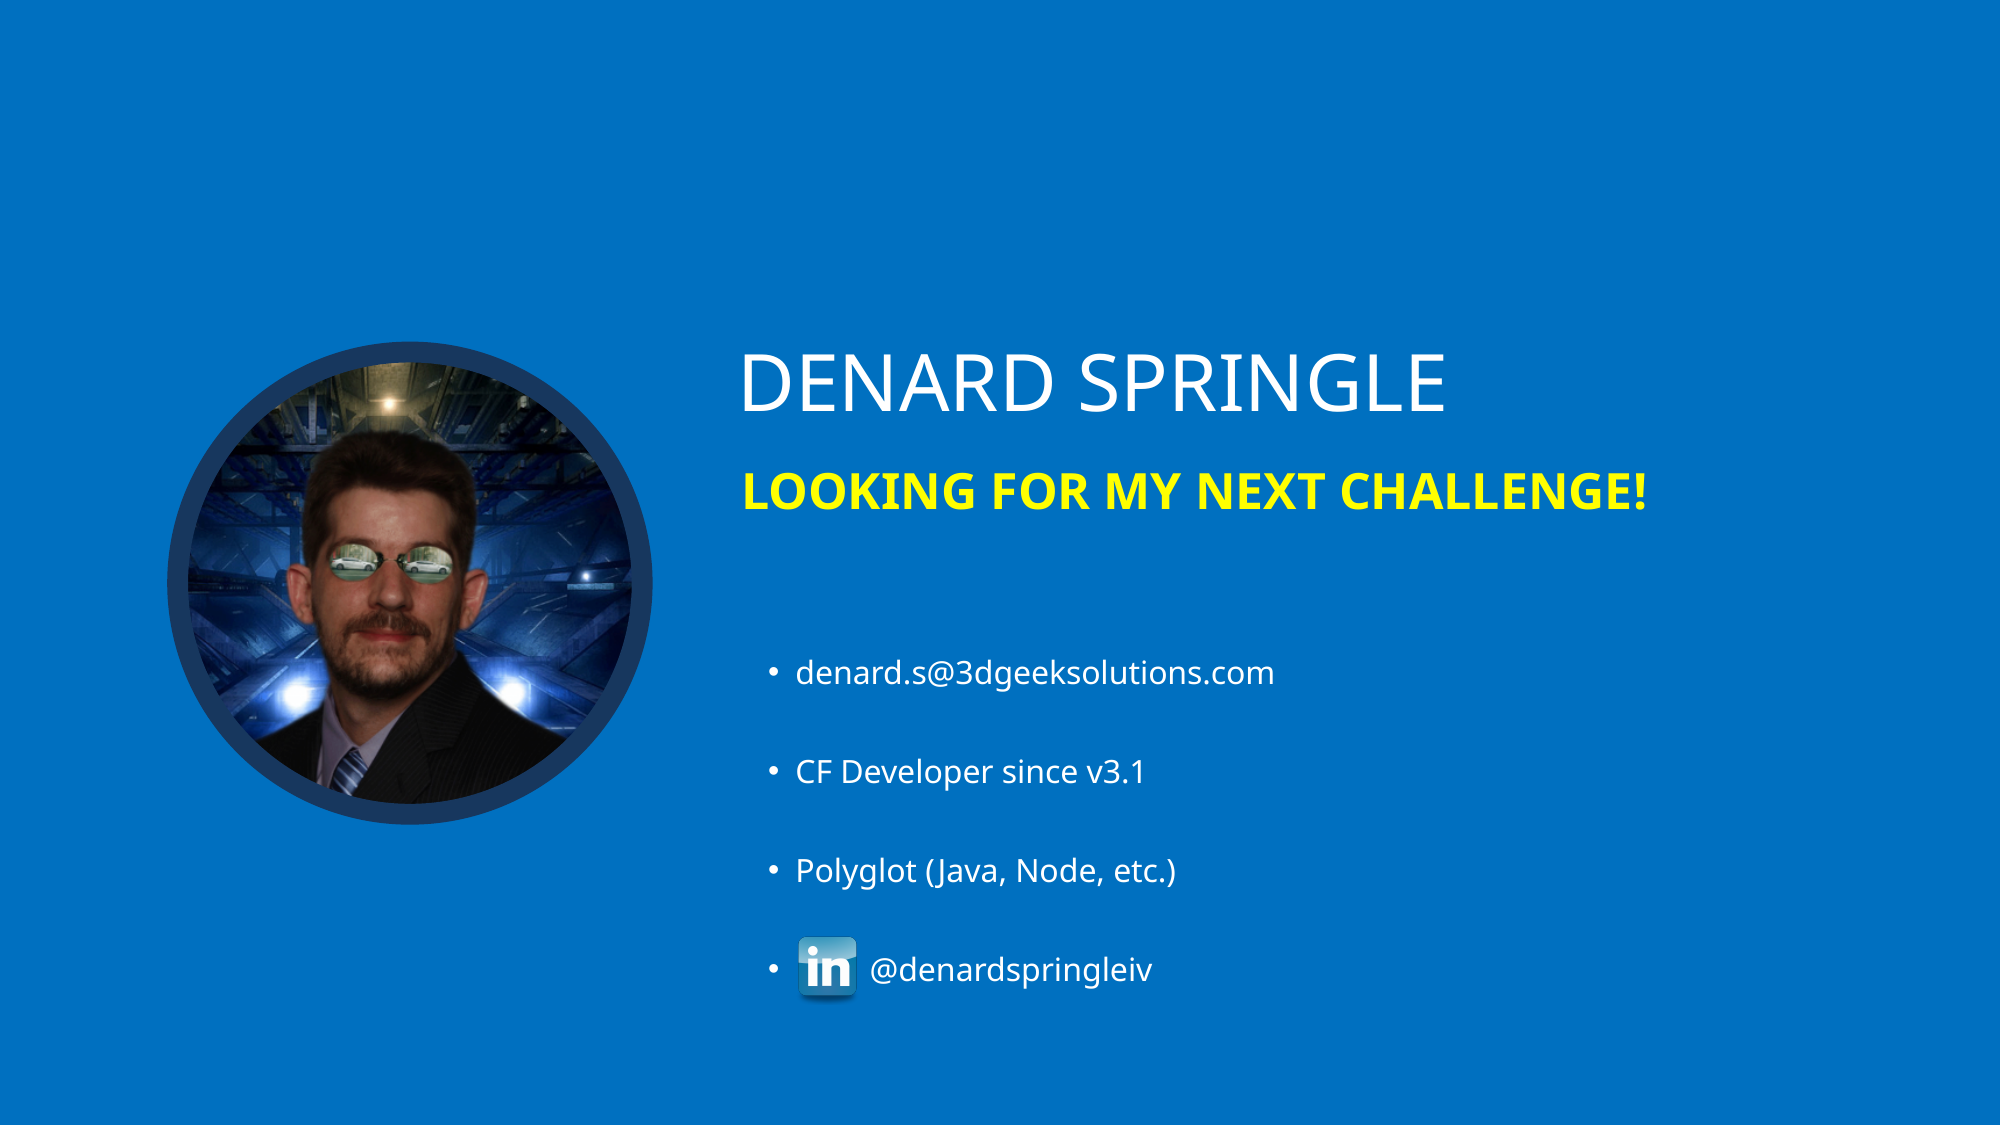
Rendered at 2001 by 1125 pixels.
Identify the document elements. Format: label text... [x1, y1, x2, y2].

text_box denard.s@3dgeeksolutions.com CF Developer since v3.1 Polyglot (Java, Node, etc.) @denardspringleiv [741, 641, 1280, 988]
text_box DENARD SPRINGLE [737, 363, 1736, 428]
text_box [175, 349, 645, 817]
picture [790, 931, 864, 1005]
text_box LOOKING FOR MY NEXT CHALLENGE! [741, 470, 1850, 520]
